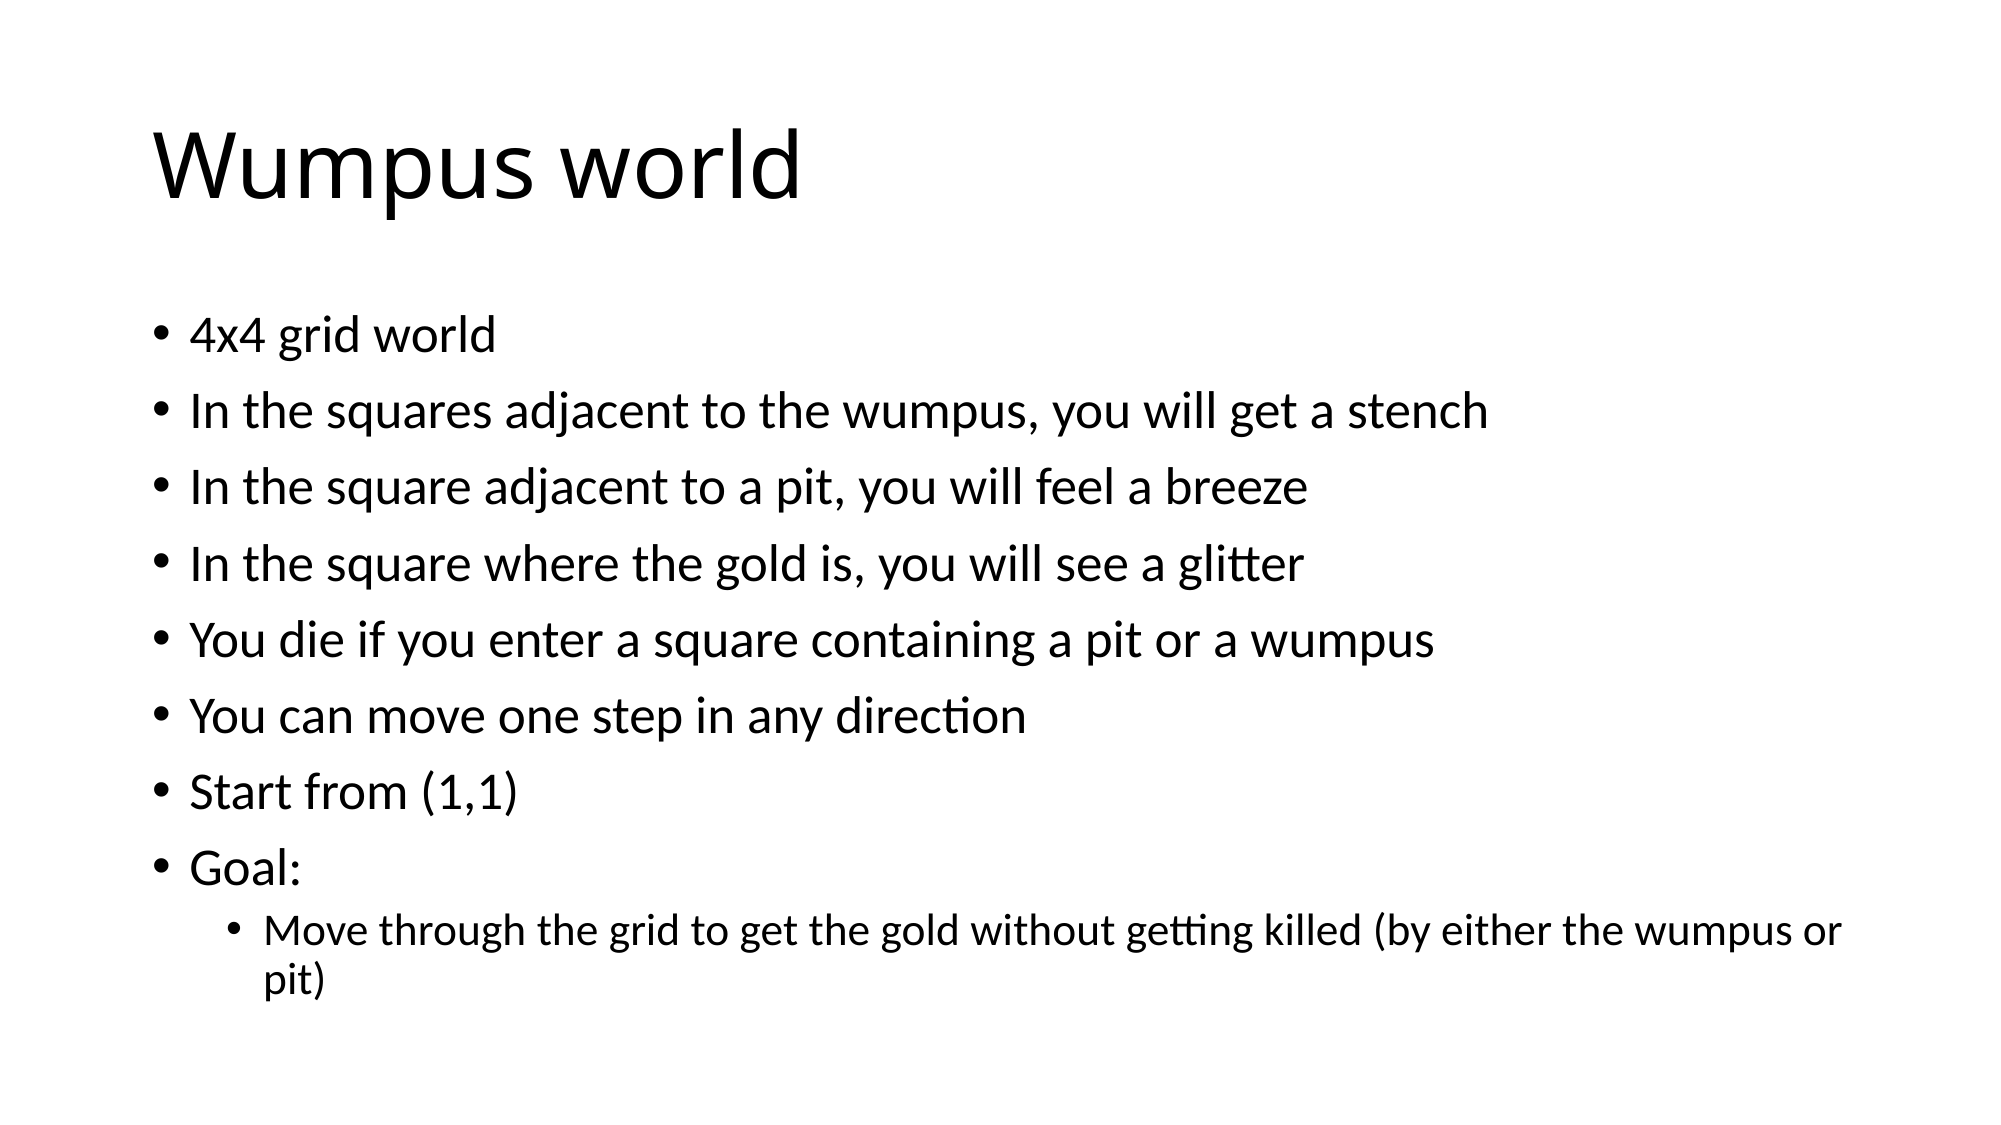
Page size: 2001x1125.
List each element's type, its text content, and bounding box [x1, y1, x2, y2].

list 4x4 grid world In the squares adjacent to the wumpus, you will get a stench In the square adjacent to a pit, you will feel a breeze In the square where the gold is, you will see a glitter You die if you enter a square containing a pit or a wumpus You can move one step in any direction Start from (1,1) Goal: Move through the grid to get the gold without getting killed (by either the wumpus or pit) [137, 299, 1863, 1014]
title Wumpus world [137, 59, 1863, 278]
